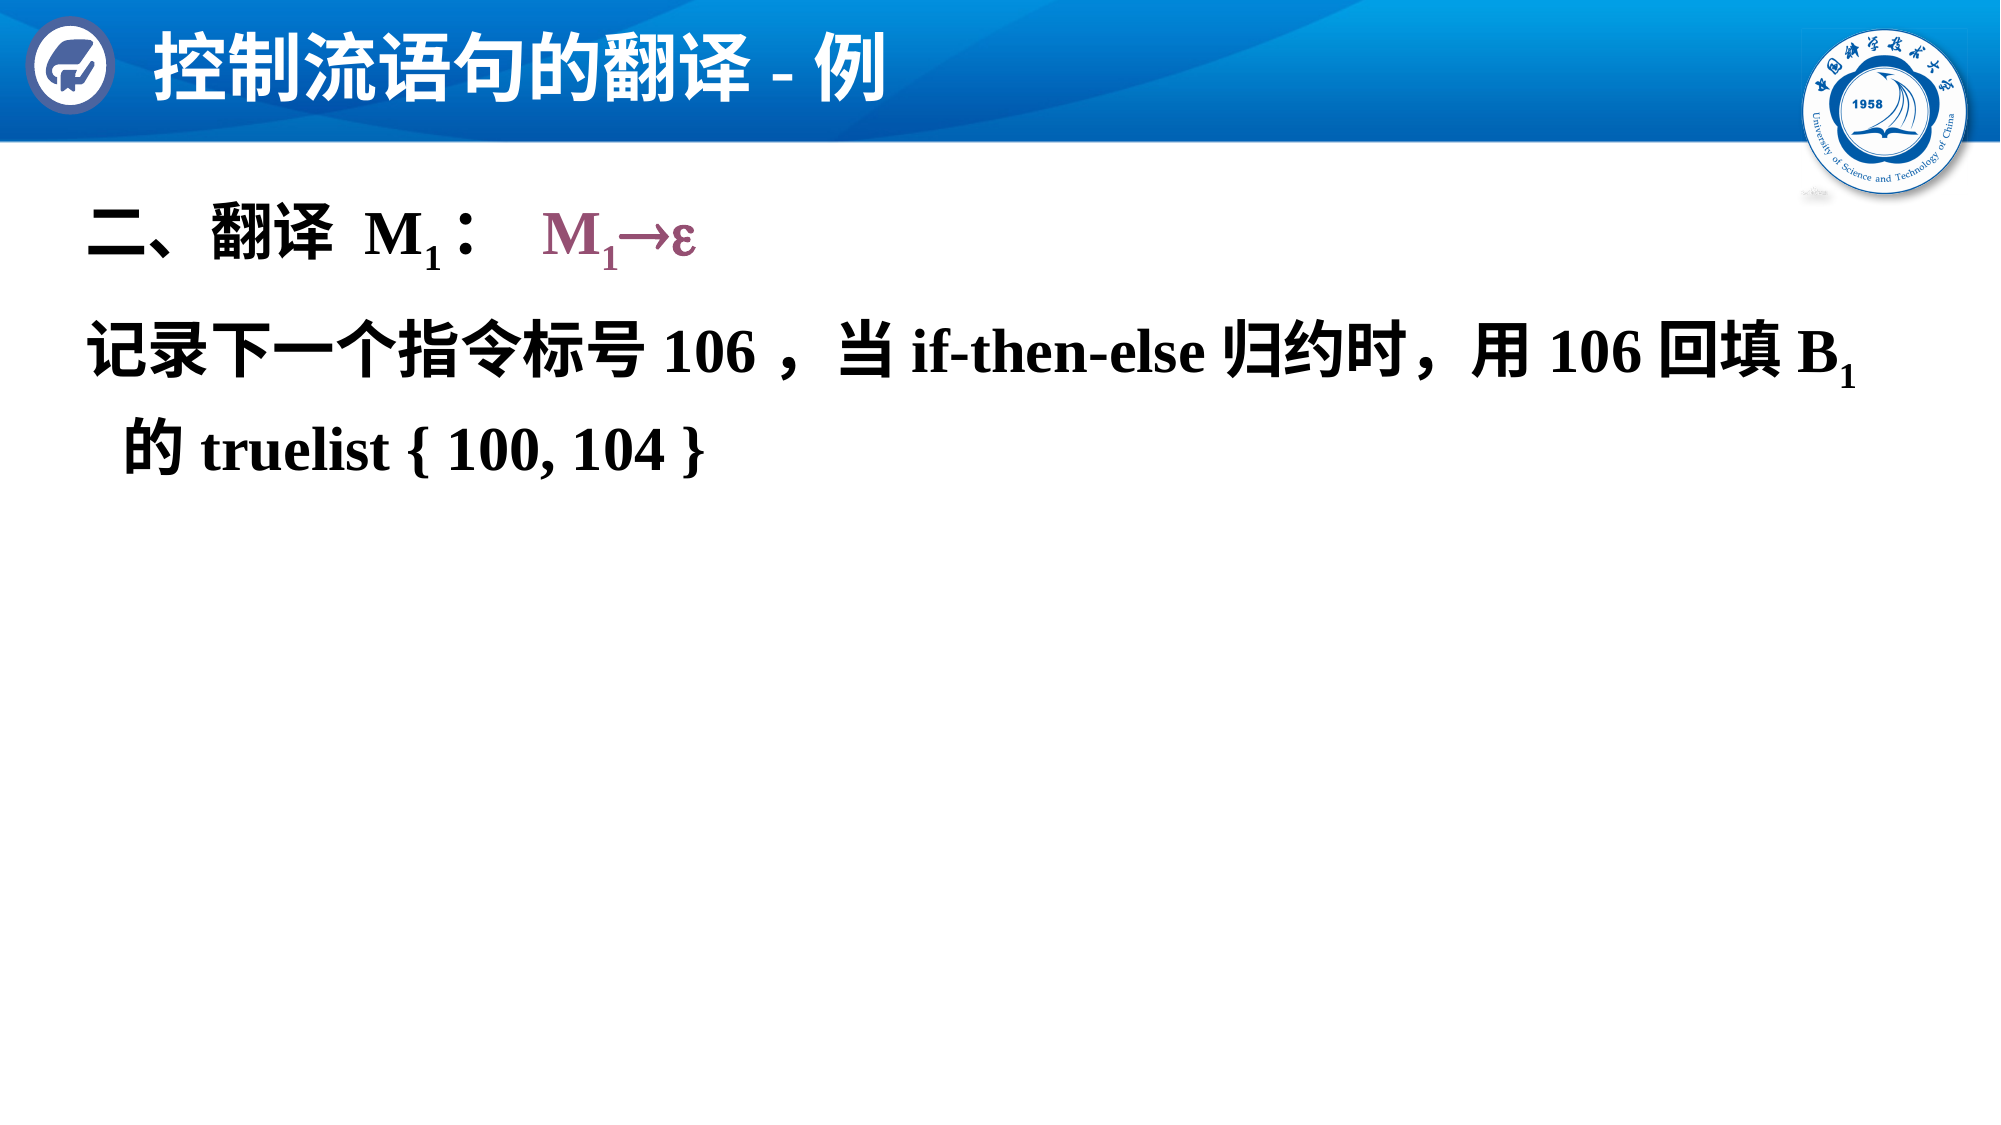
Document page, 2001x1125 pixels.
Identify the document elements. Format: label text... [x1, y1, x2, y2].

list 二、翻译 M1： M1 记录下一个指令标号106，当if-then-else归约时，用106回填B1的truelist { 100, 104 } 108) c := c + 1 // S1A1 S1.nextlist={} (109) goto 106 // 转至循环入口(106) S2.nextlist: { 107 } //转至循环外部 (110) goto 112 // 由N生成={} [70, 172, 1911, 1031]
title 控制流语句的翻译-例 [137, 10, 1707, 132]
picture [0, 0, 2000, 204]
